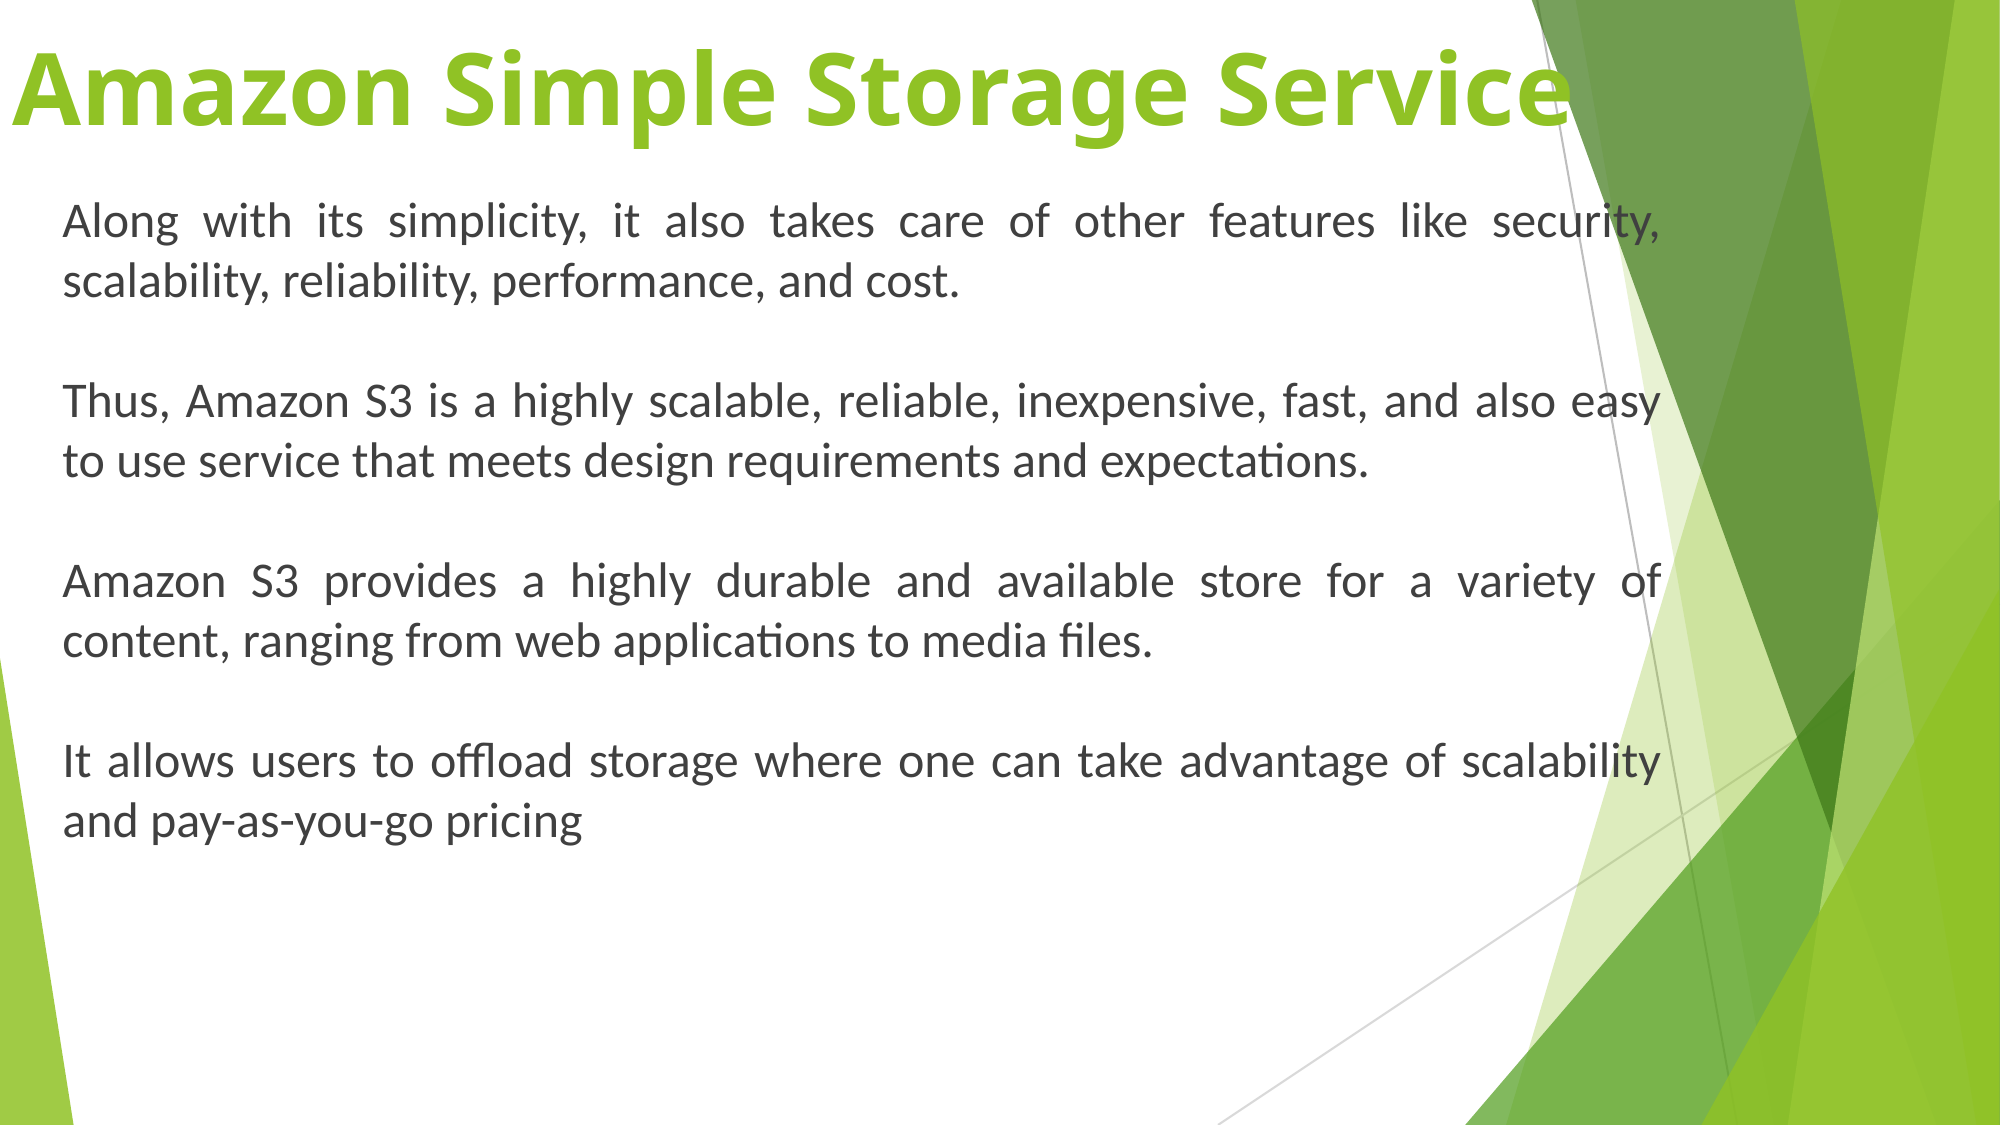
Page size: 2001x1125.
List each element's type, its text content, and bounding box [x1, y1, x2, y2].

title Amazon Simple Storage Service [12, 24, 1625, 163]
list Along with its simplicity, it also takes care of other features like security, scalability, reliability, performance, and cost. Thus, Amazon S3 is a highly scalable, reliable, inexpensive, fast, and also easy to use service that meets design requirements and expectations. Amazon S3 provides a highly durable and available store for a variety of content, ranging from web applications to media files. It allows users to offload storage where one can take advantage of scalability and pay-as-you-go pricing [62, 187, 1663, 854]
